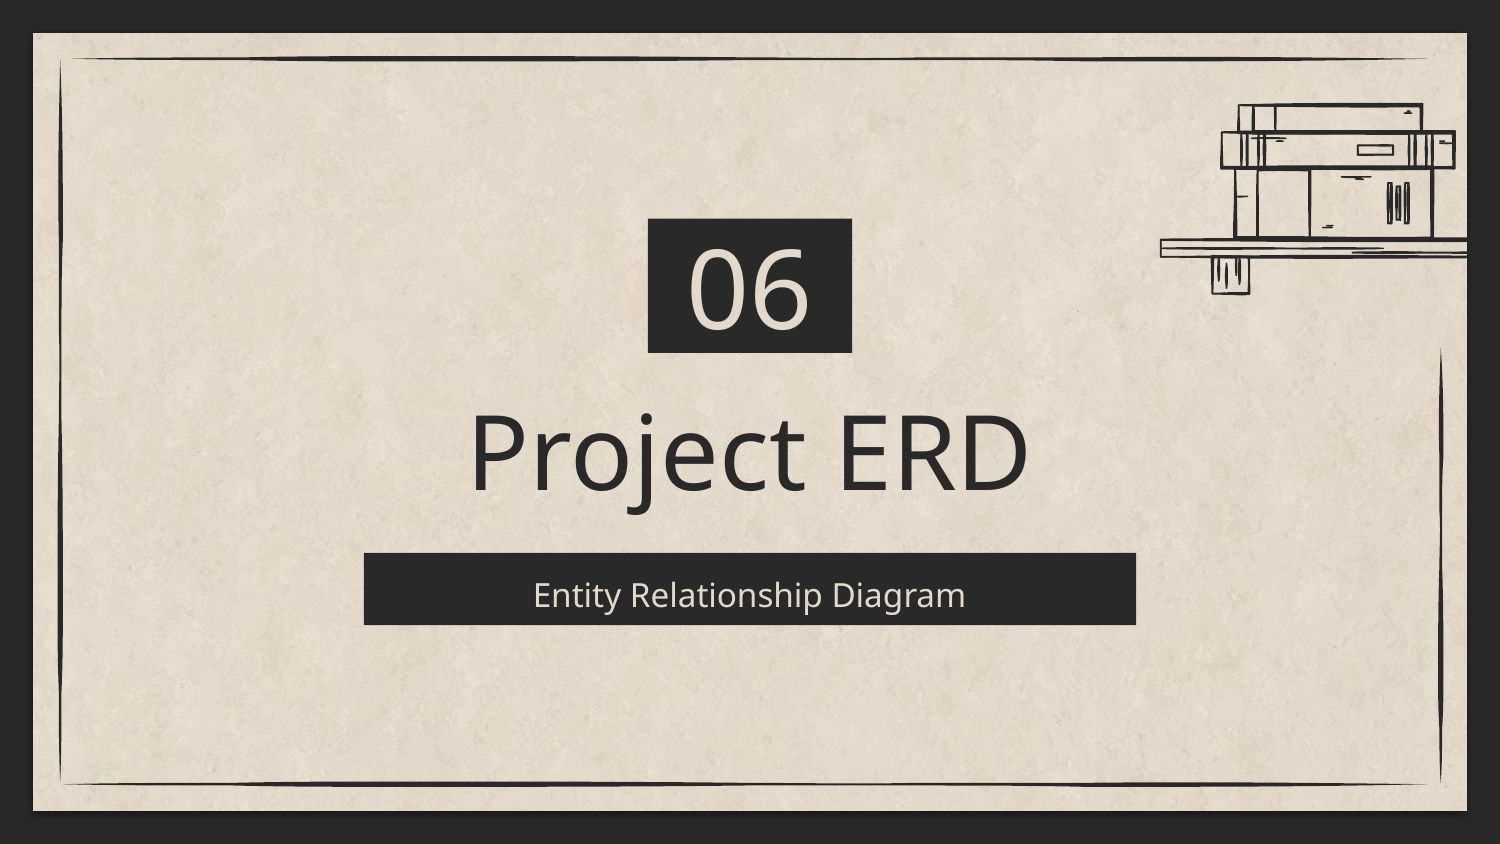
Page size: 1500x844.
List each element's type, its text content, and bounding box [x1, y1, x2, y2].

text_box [1160, 103, 1500, 295]
picture [33, 33, 1467, 811]
subtitle Entity Relationship Diagram [363, 552, 1137, 626]
title 06 [647, 218, 853, 353]
title Project ERD [363, 397, 1137, 527]
